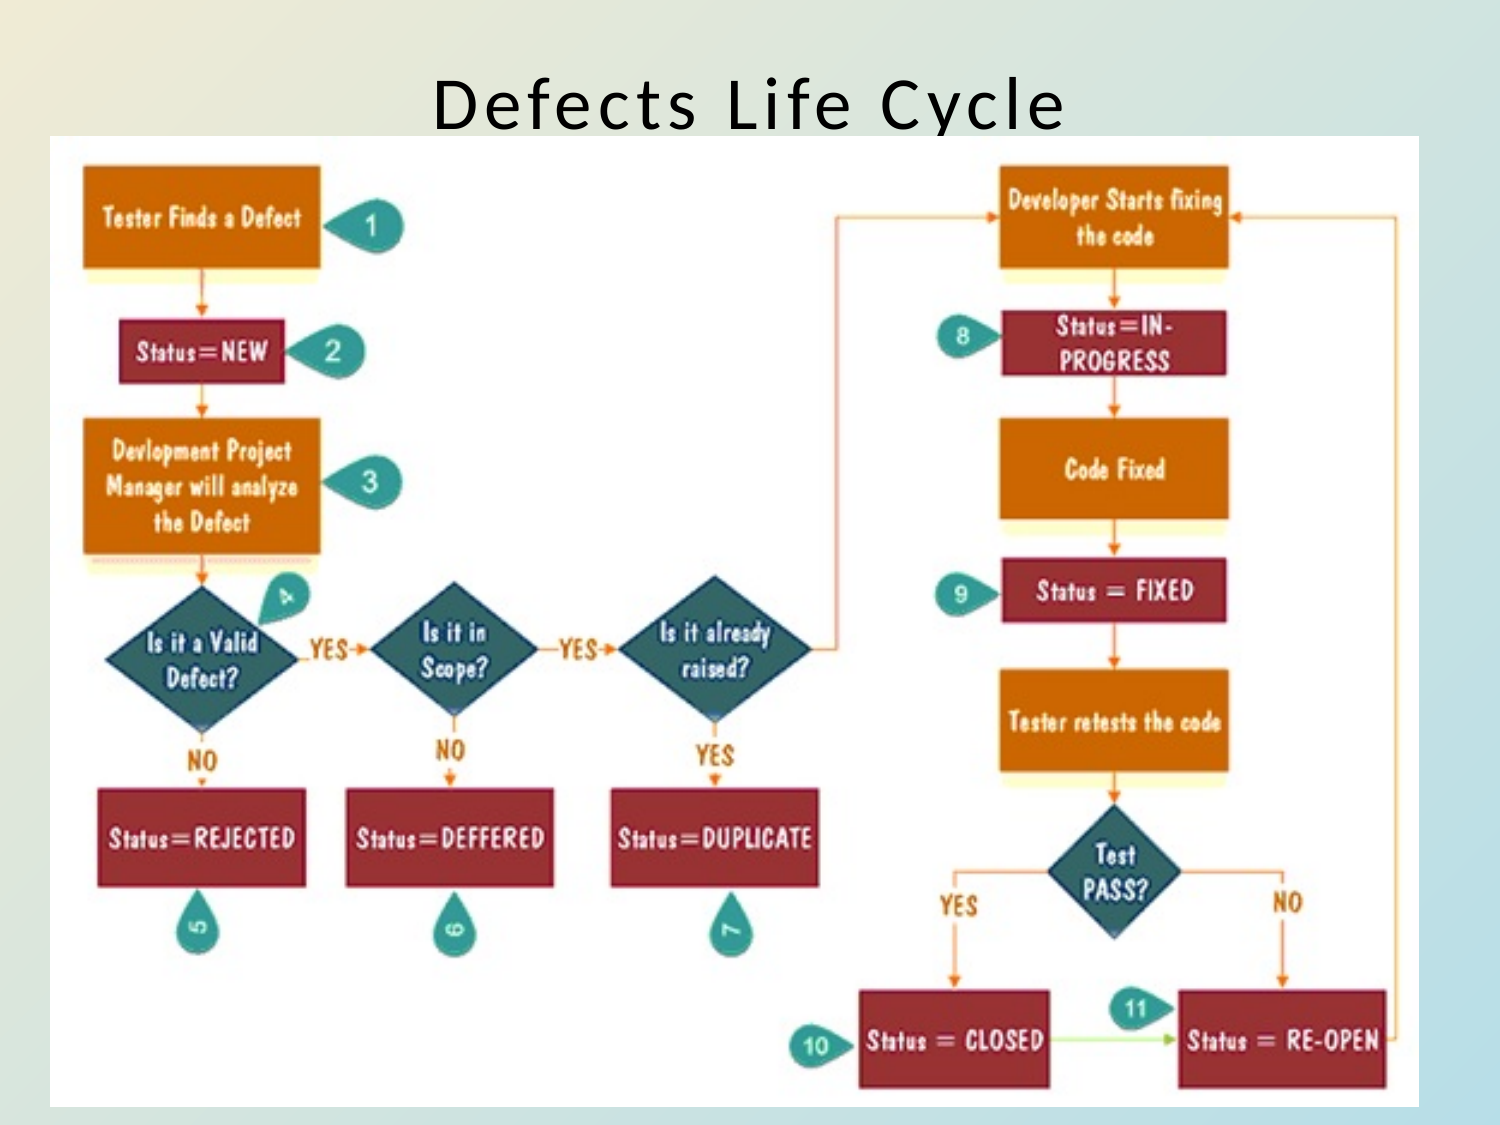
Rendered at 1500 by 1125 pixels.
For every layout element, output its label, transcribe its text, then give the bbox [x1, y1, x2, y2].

title Defects Life Cycle [38, 46, 1460, 152]
picture [50, 135, 1419, 1108]
